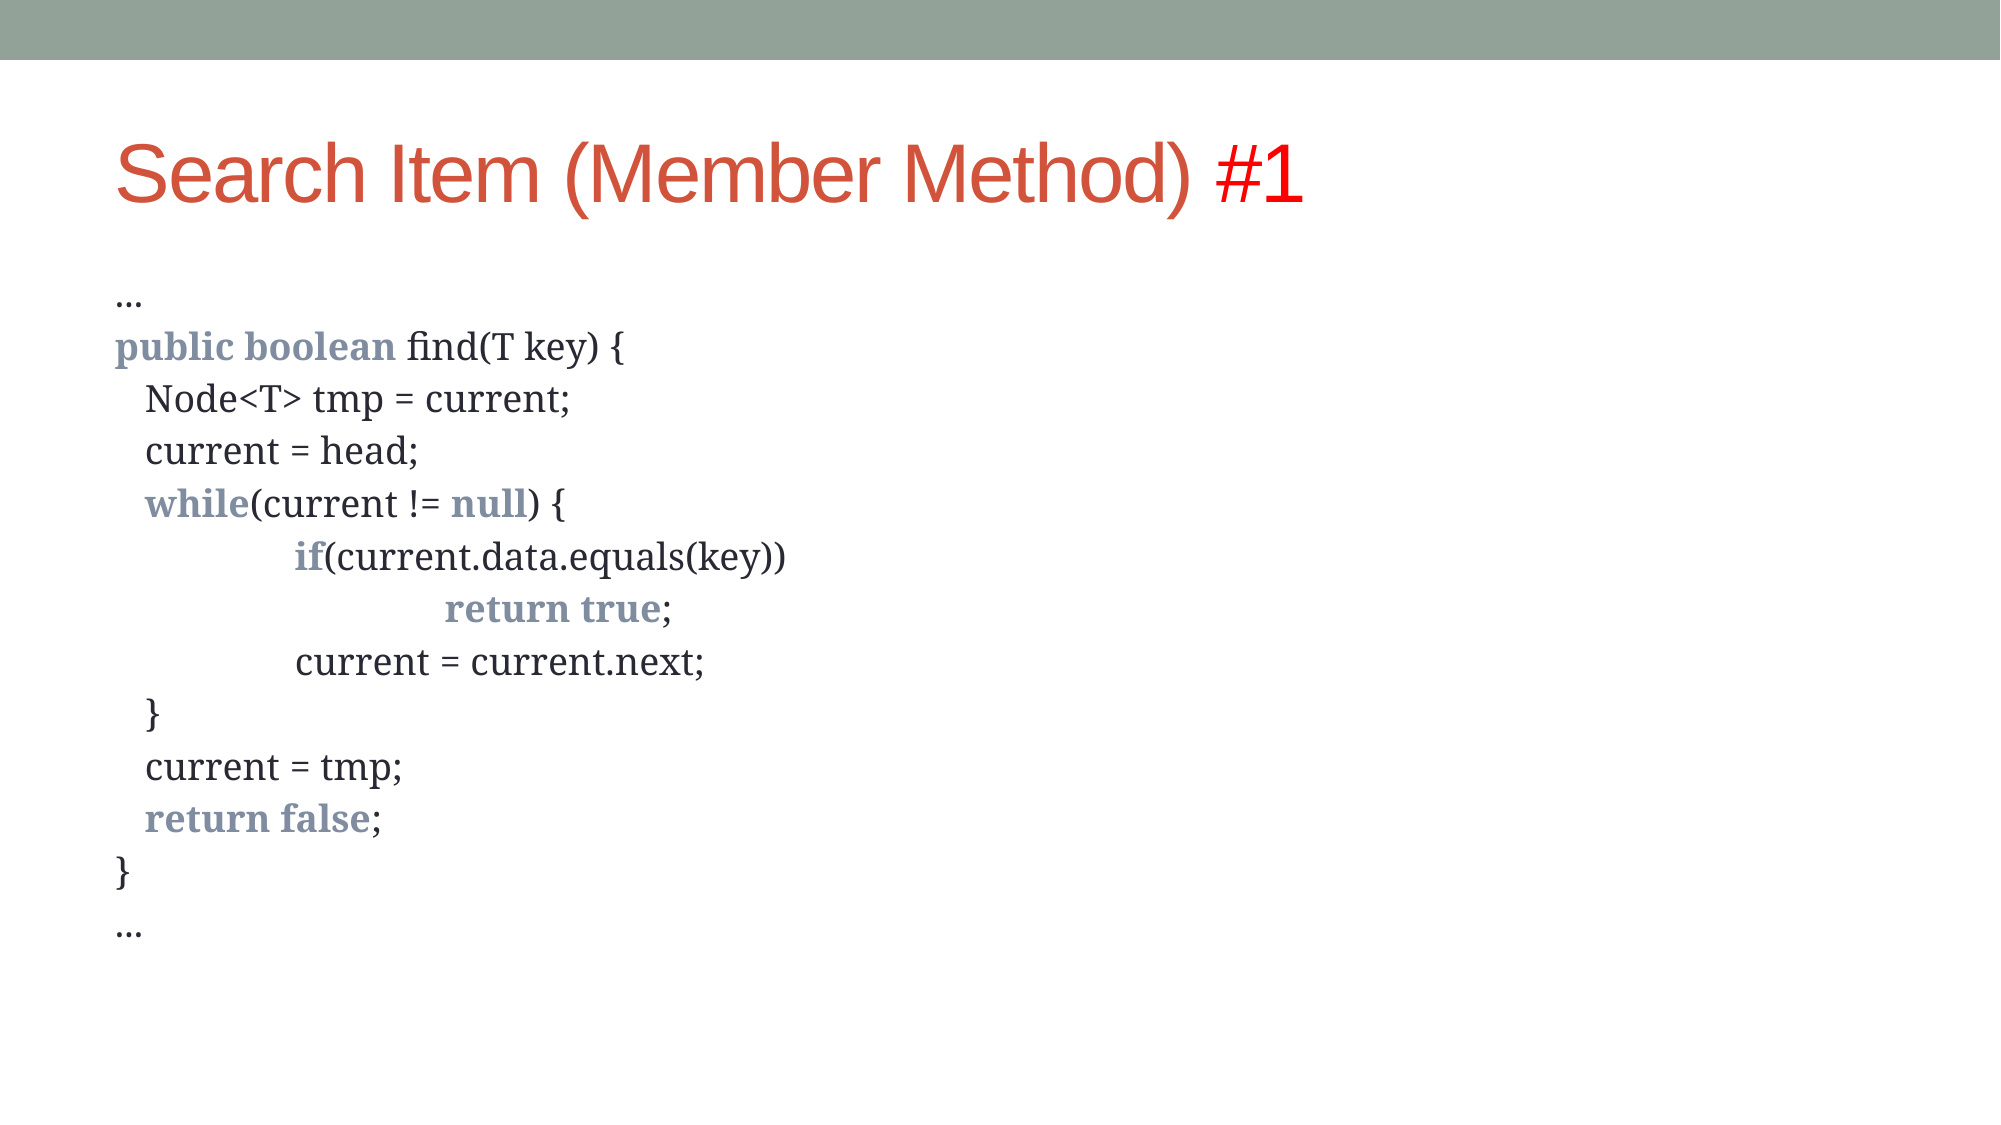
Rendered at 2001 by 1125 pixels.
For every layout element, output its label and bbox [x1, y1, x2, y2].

title [99, 87, 1900, 250]
list [99, 262, 1900, 1063]
